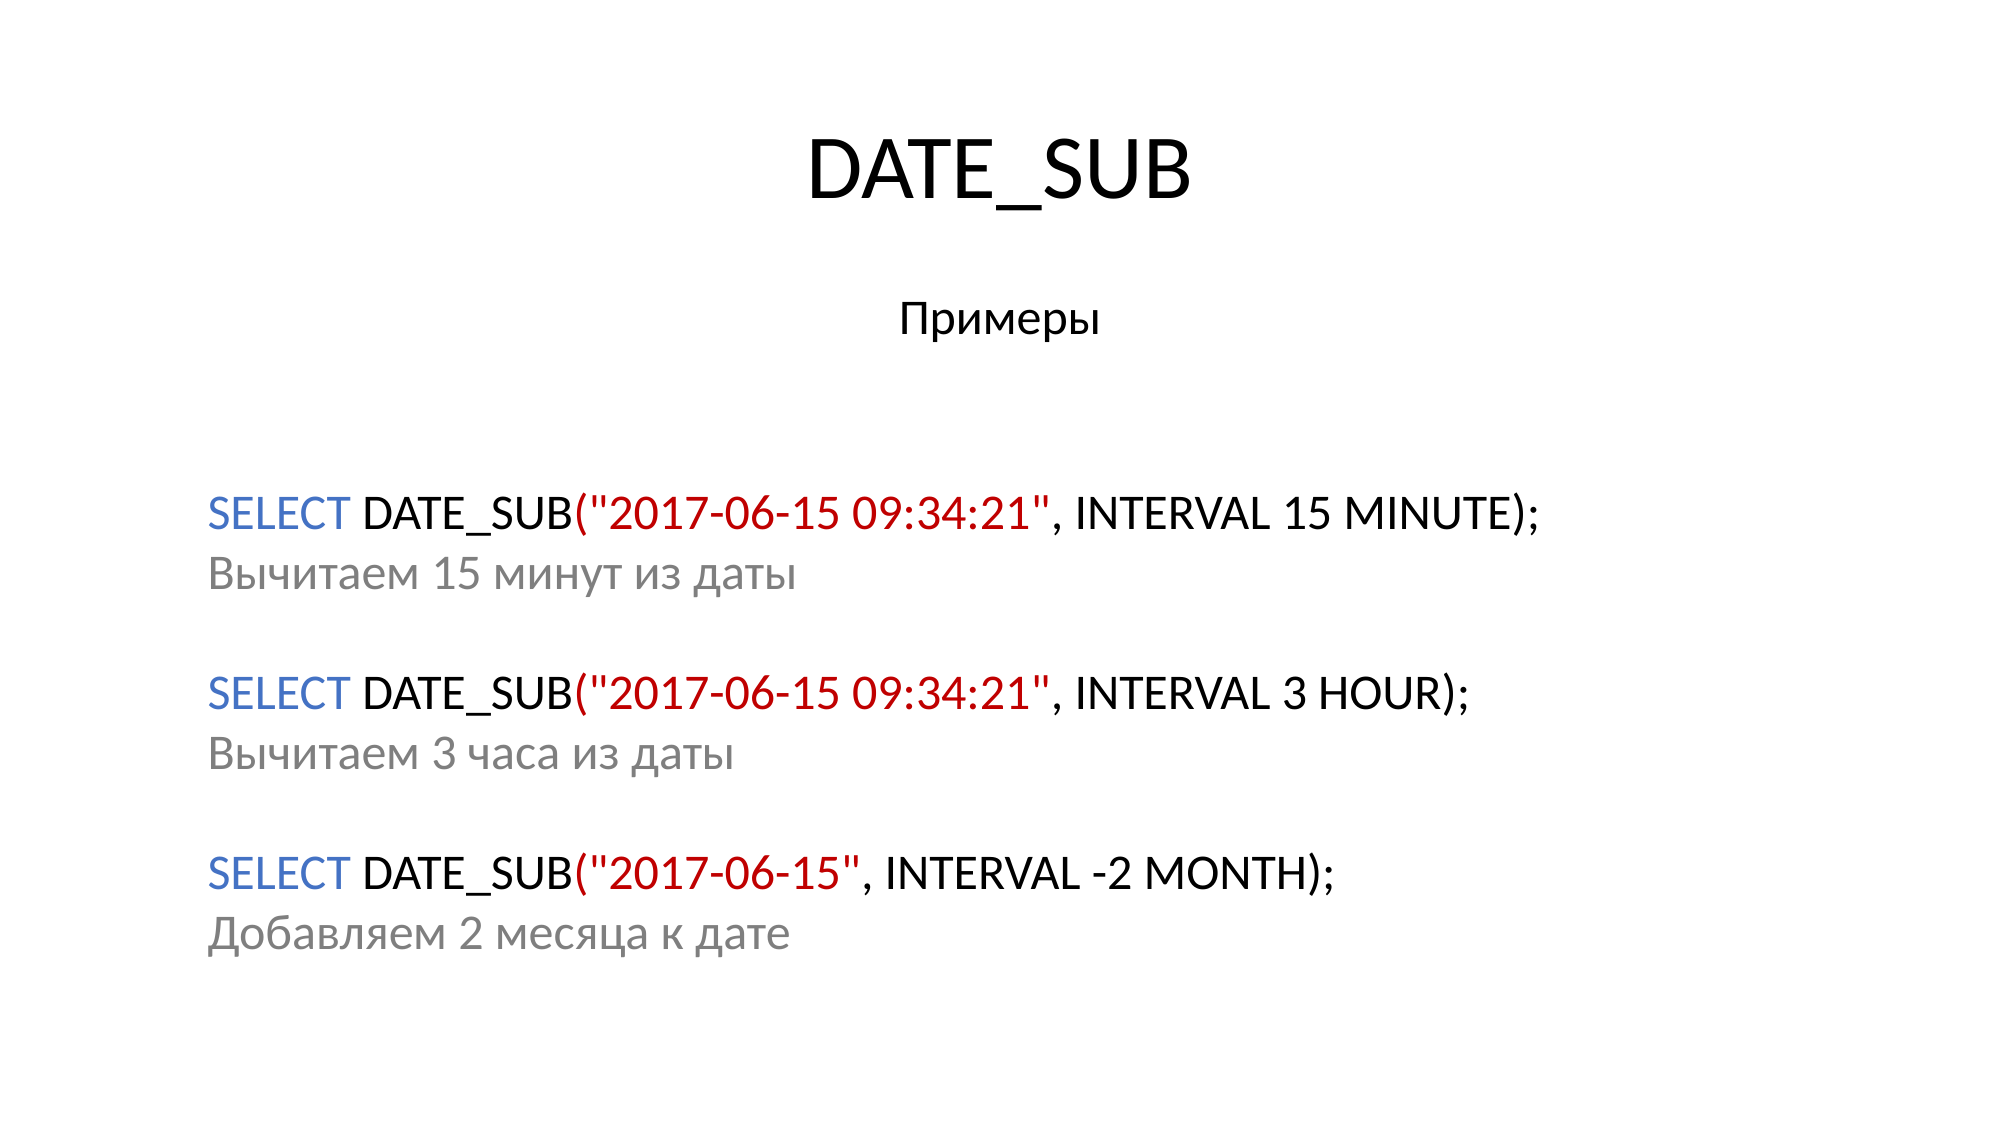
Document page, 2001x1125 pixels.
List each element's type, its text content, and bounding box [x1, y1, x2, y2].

title DATE_SUB [137, 59, 1863, 277]
text_box Примеры [137, 277, 1863, 353]
text_box SELECT DATE_SUB("2017-06-15 09:34:21", INTERVAL 15 MINUTE); Вычитаем 15 минут из даты SELECT DATE_SUB("2017-06-15 09:34:21", INTERVAL 3 HOUR); Вычитаем 3 часа из даты SELECT DATE_SUB("2017-06-15", INTERVAL -2 MONTH); Добавляем 2 месяца к дате [192, 472, 1835, 968]
